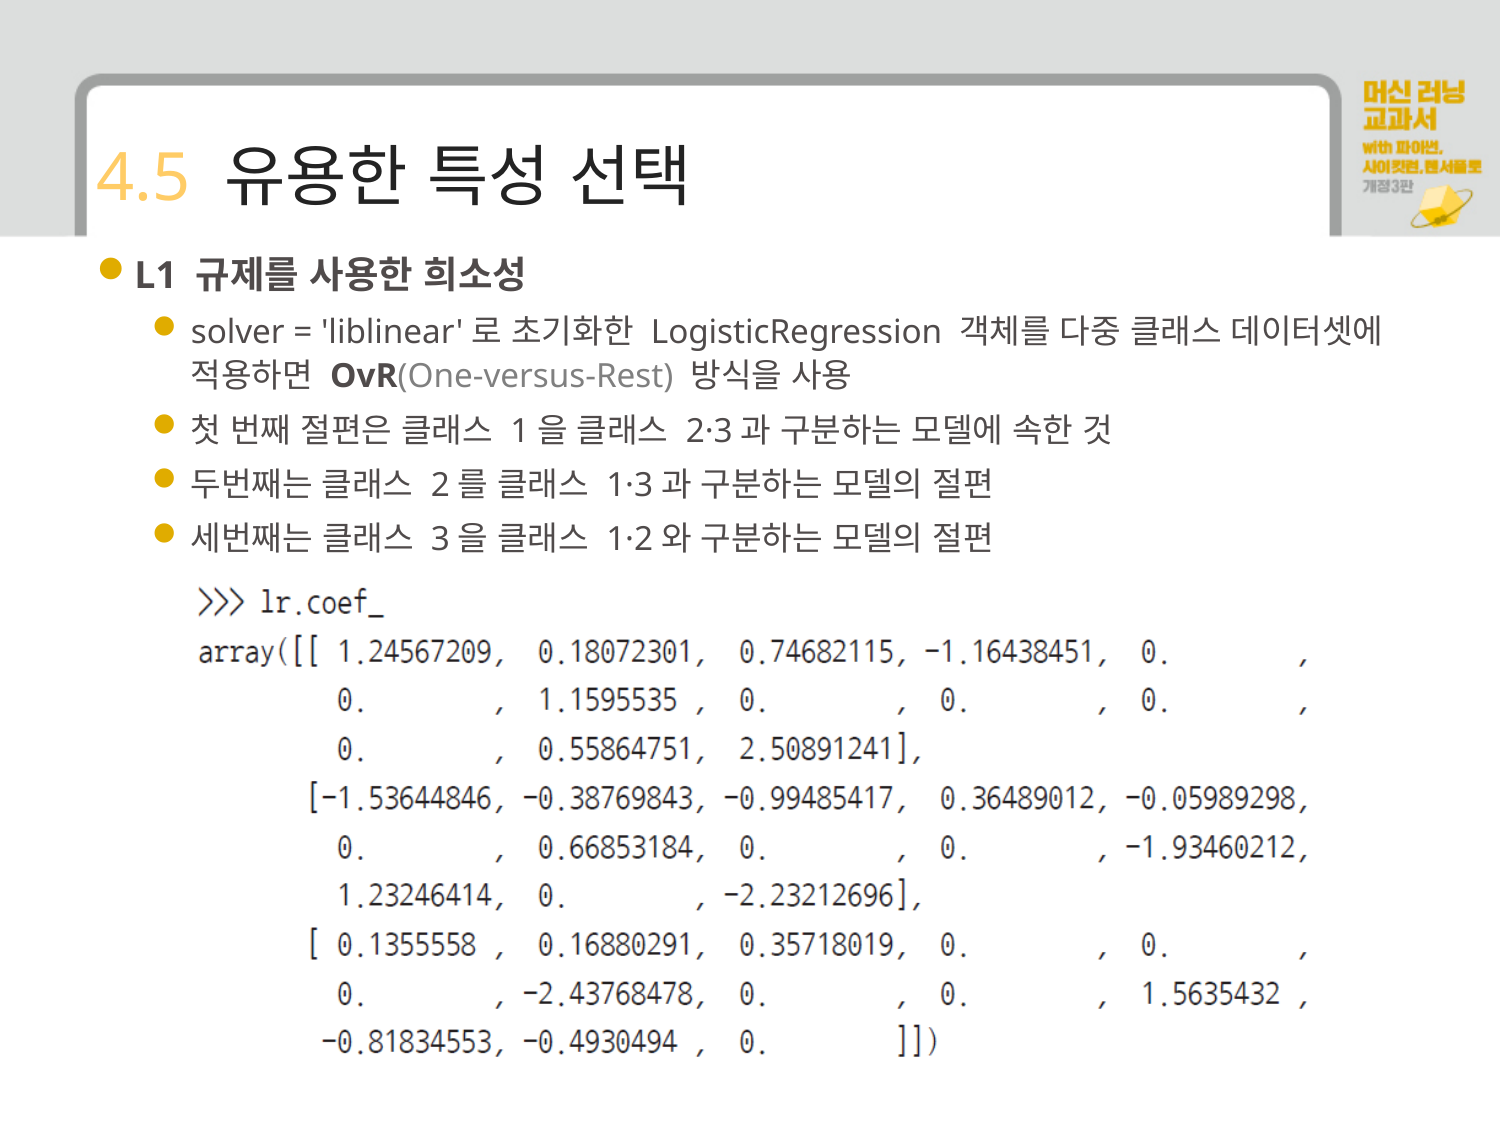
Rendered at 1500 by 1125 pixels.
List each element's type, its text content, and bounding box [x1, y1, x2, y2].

picture [0, 0, 1500, 1125]
list L1 규제를 사용한 희소성 solver = 'liblinear'로 초기화한 LogisticRegression 객체를 다중 클래스 데이터셋에 적용하면 OvR(One-versus-Rest) 방식을 사용 첫 번째 절편은 클래스 1을 클래스 2·3과 구분하는 모델에 속한 것 두번째는 클래스 2를 클래스 1·3과 구분하는 모델의 절편 세번째는 클래스 3을 클래스 1·2와 구분하는 모델의 절편 [81, 239, 1440, 1054]
title 4.5 유용한 특성 선택 [81, 90, 1412, 222]
